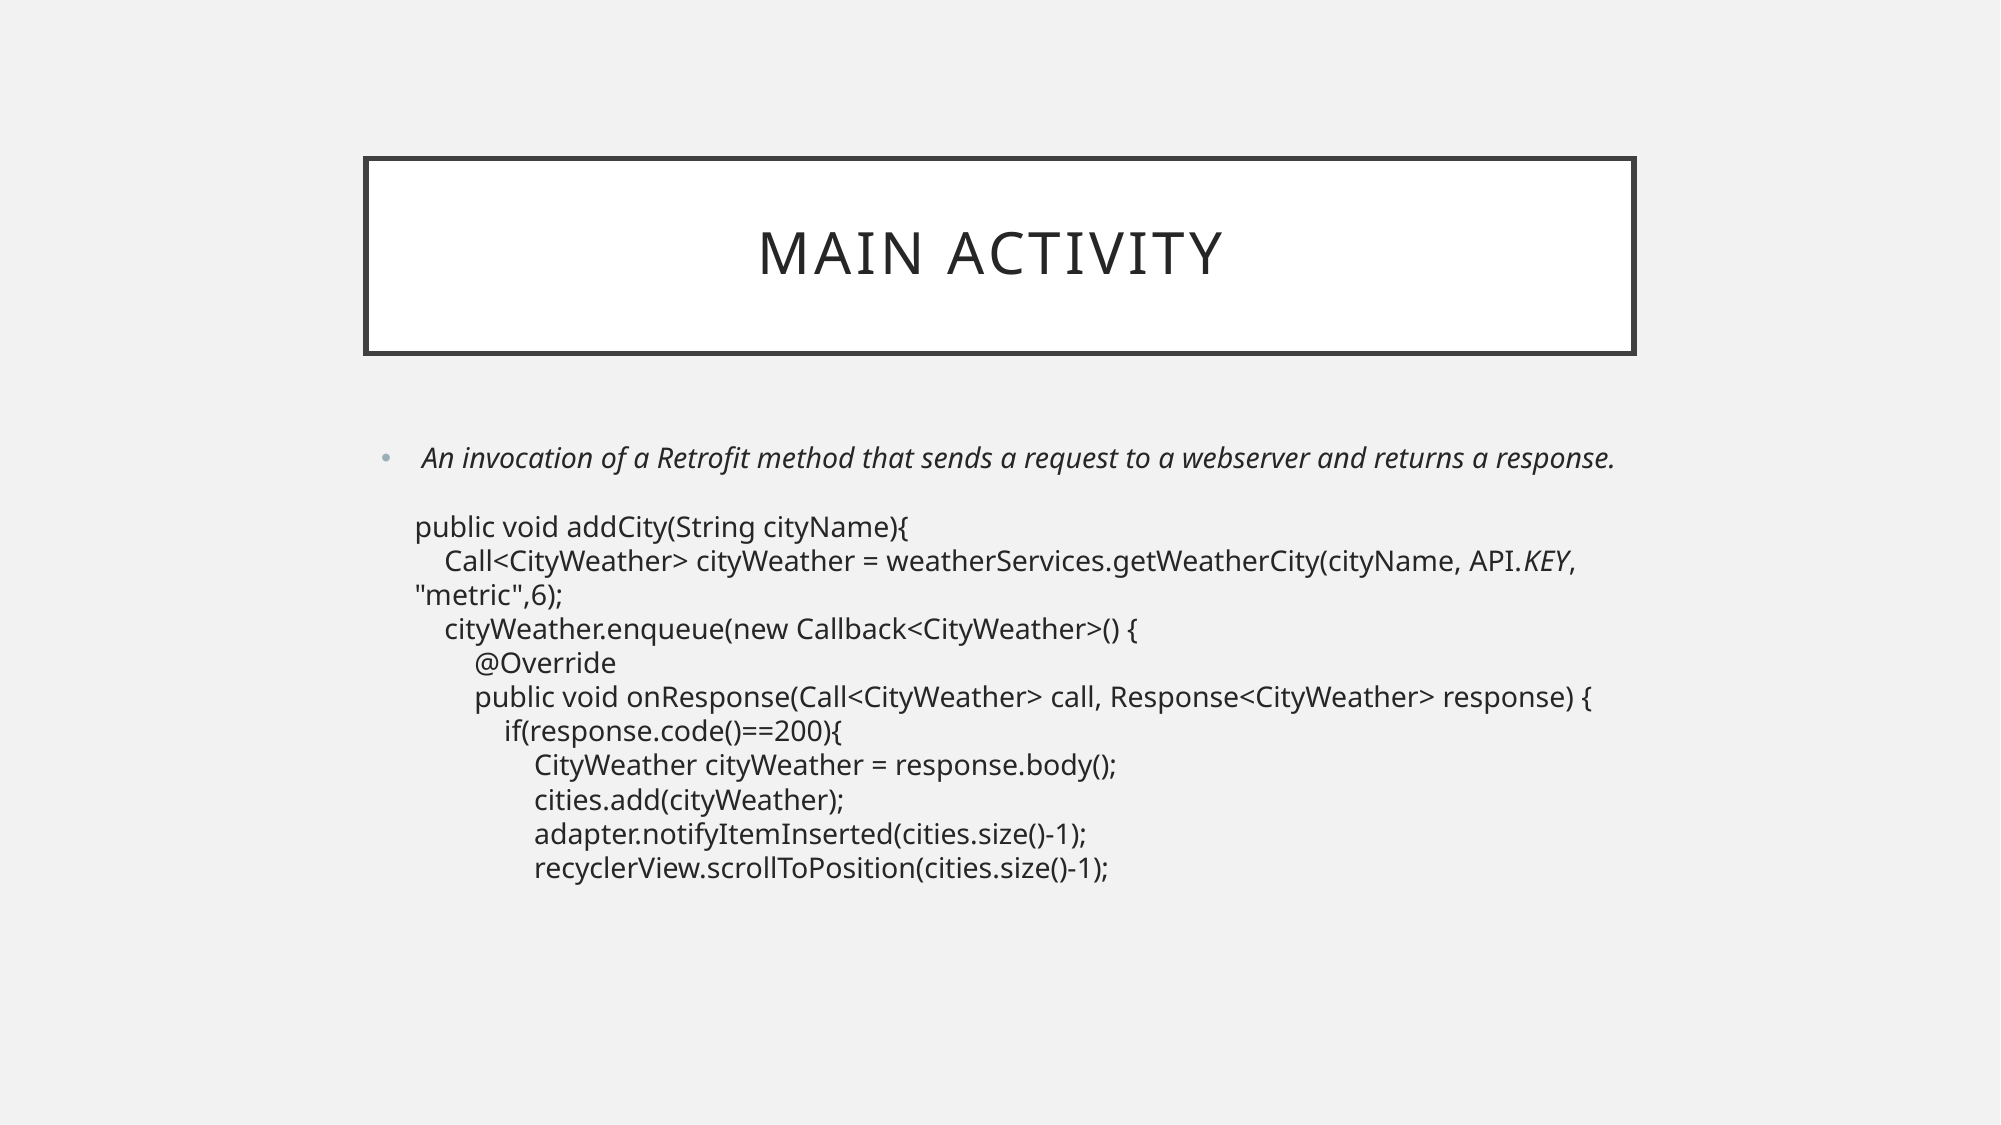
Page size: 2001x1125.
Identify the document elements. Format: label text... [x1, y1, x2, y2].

title MAIN ACTIVITY [363, 156, 1637, 356]
list An invocation of a Retrofit method that sends a request to a webserver and returns a response. public void addCity(String cityName){ Call<CityWeather> cityWeather = weatherServices.getWeatherCity(cityName, API.KEY, "metric",6); cityWeather.enqueue(new Callback<CityWeather>() { @Override public void onResponse(Call<CityWeather> call, Response<CityWeather> response) { if(response.code()==200){ CityWeather cityWeather = response.body(); cities.add(cityWeather); adapter.notifyItemInserted(cities.size()-1); recyclerView.scrollToPosition(cities.size()-1); [366, 432, 1634, 942]
